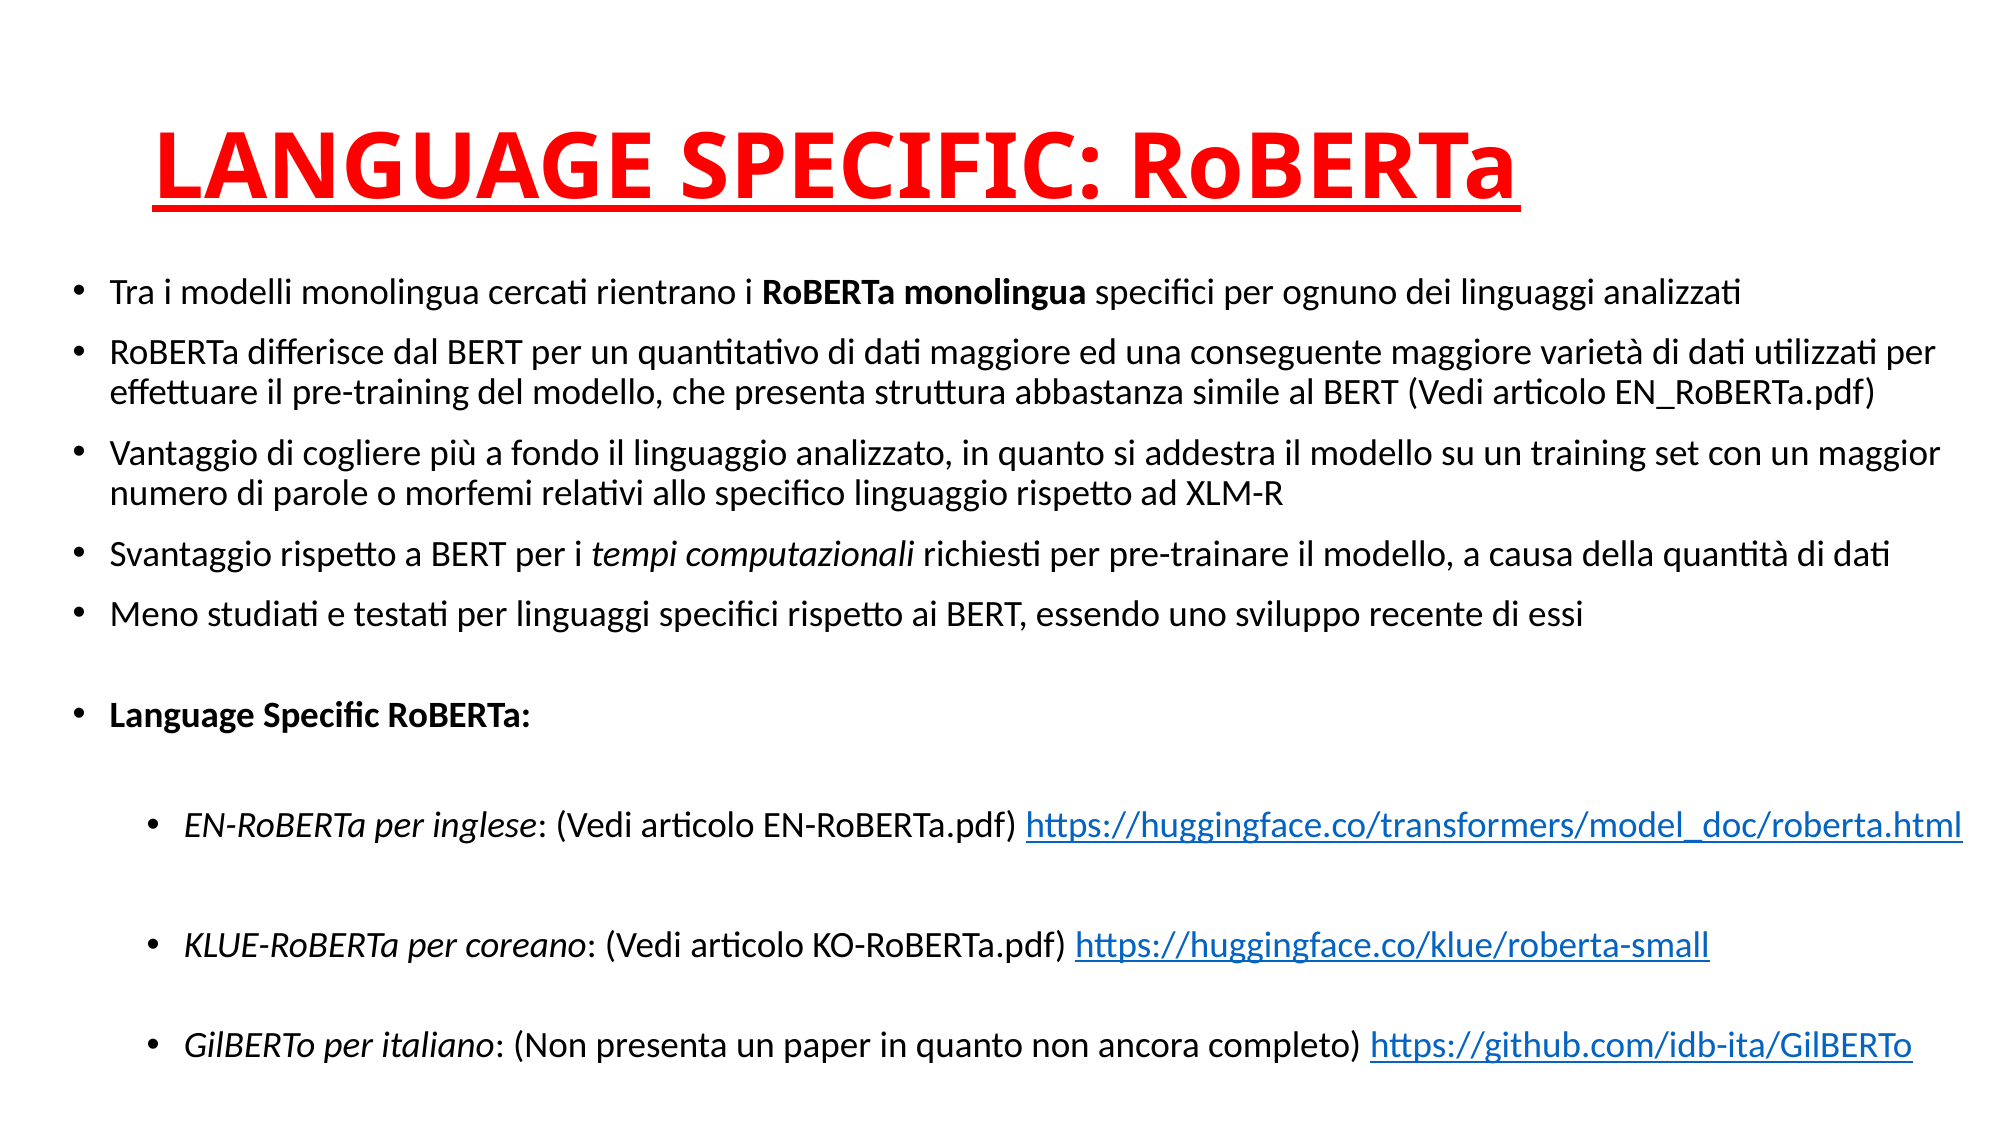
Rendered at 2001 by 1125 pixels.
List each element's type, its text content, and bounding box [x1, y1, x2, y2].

list Tra i modelli monolingua cercati rientrano i RoBERTa monolingua specifici per ognuno dei linguaggi analizzati RoBERTa differisce dal BERT per un quantitativo di dati maggiore ed una conseguente maggiore varietà di dati utilizzati per effettuare il pre-training del modello, che presenta struttura abbastanza simile al BERT (Vedi articolo EN_RoBERTa.pdf) Vantaggio di cogliere più a fondo il linguaggio analizzato, in quanto si addestra il modello su un training set con un maggior numero di parole o morfemi relativi allo specifico linguaggio rispetto ad XLM-R Svantaggio rispetto a BERT per i tempi computazionali richiesti per pre-trainare il modello, a causa della quantità di dati Meno studiati e testati per linguaggi specifici rispetto ai BERT, essendo uno sviluppo recente di essi Language Specific RoBERTa: EN-RoBERTa per inglese: (Vedi articolo EN-RoBERTa.pdf) https://huggingface.co/transformers/model_doc/roberta.html KLUE-RoBERTa per coreano: (Vedi articolo KO-RoBERTa.pdf) https://huggingface.co/klue/roberta-small GilBERTo per italiano: (Non presenta un paper in quanto non ancora completo) https://github.com/idb-ita/GilBERTo [57, 264, 1986, 1108]
title LANGUAGE SPECIFIC: RoBERTa [137, 59, 1863, 264]
